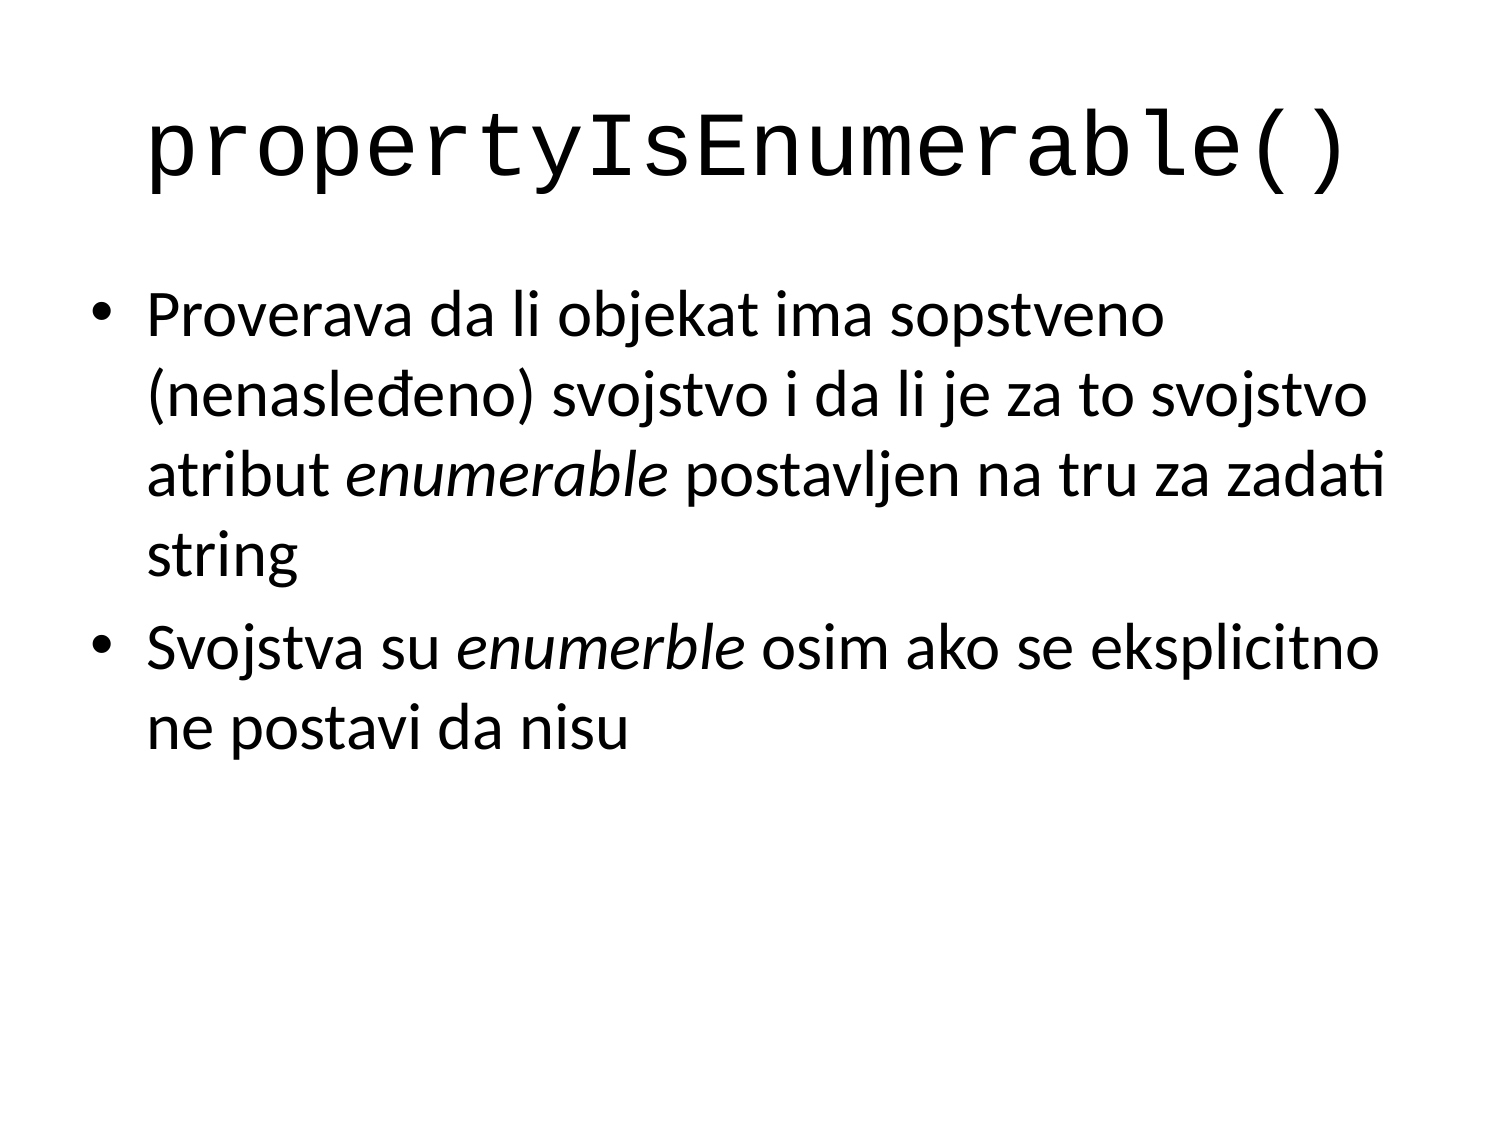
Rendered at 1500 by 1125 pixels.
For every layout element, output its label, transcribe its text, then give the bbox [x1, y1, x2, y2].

title propertyIsEnumerable() [75, 45, 1425, 233]
list Proverava da li objekat ima sopstveno (nenasleđeno) svojstvo i da li je za to svojstvo atribut enumerable postavljen na tru za zadati string Svojstva su enumerble osim ako se eksplicitno ne postavi da nisu [75, 262, 1425, 1005]
